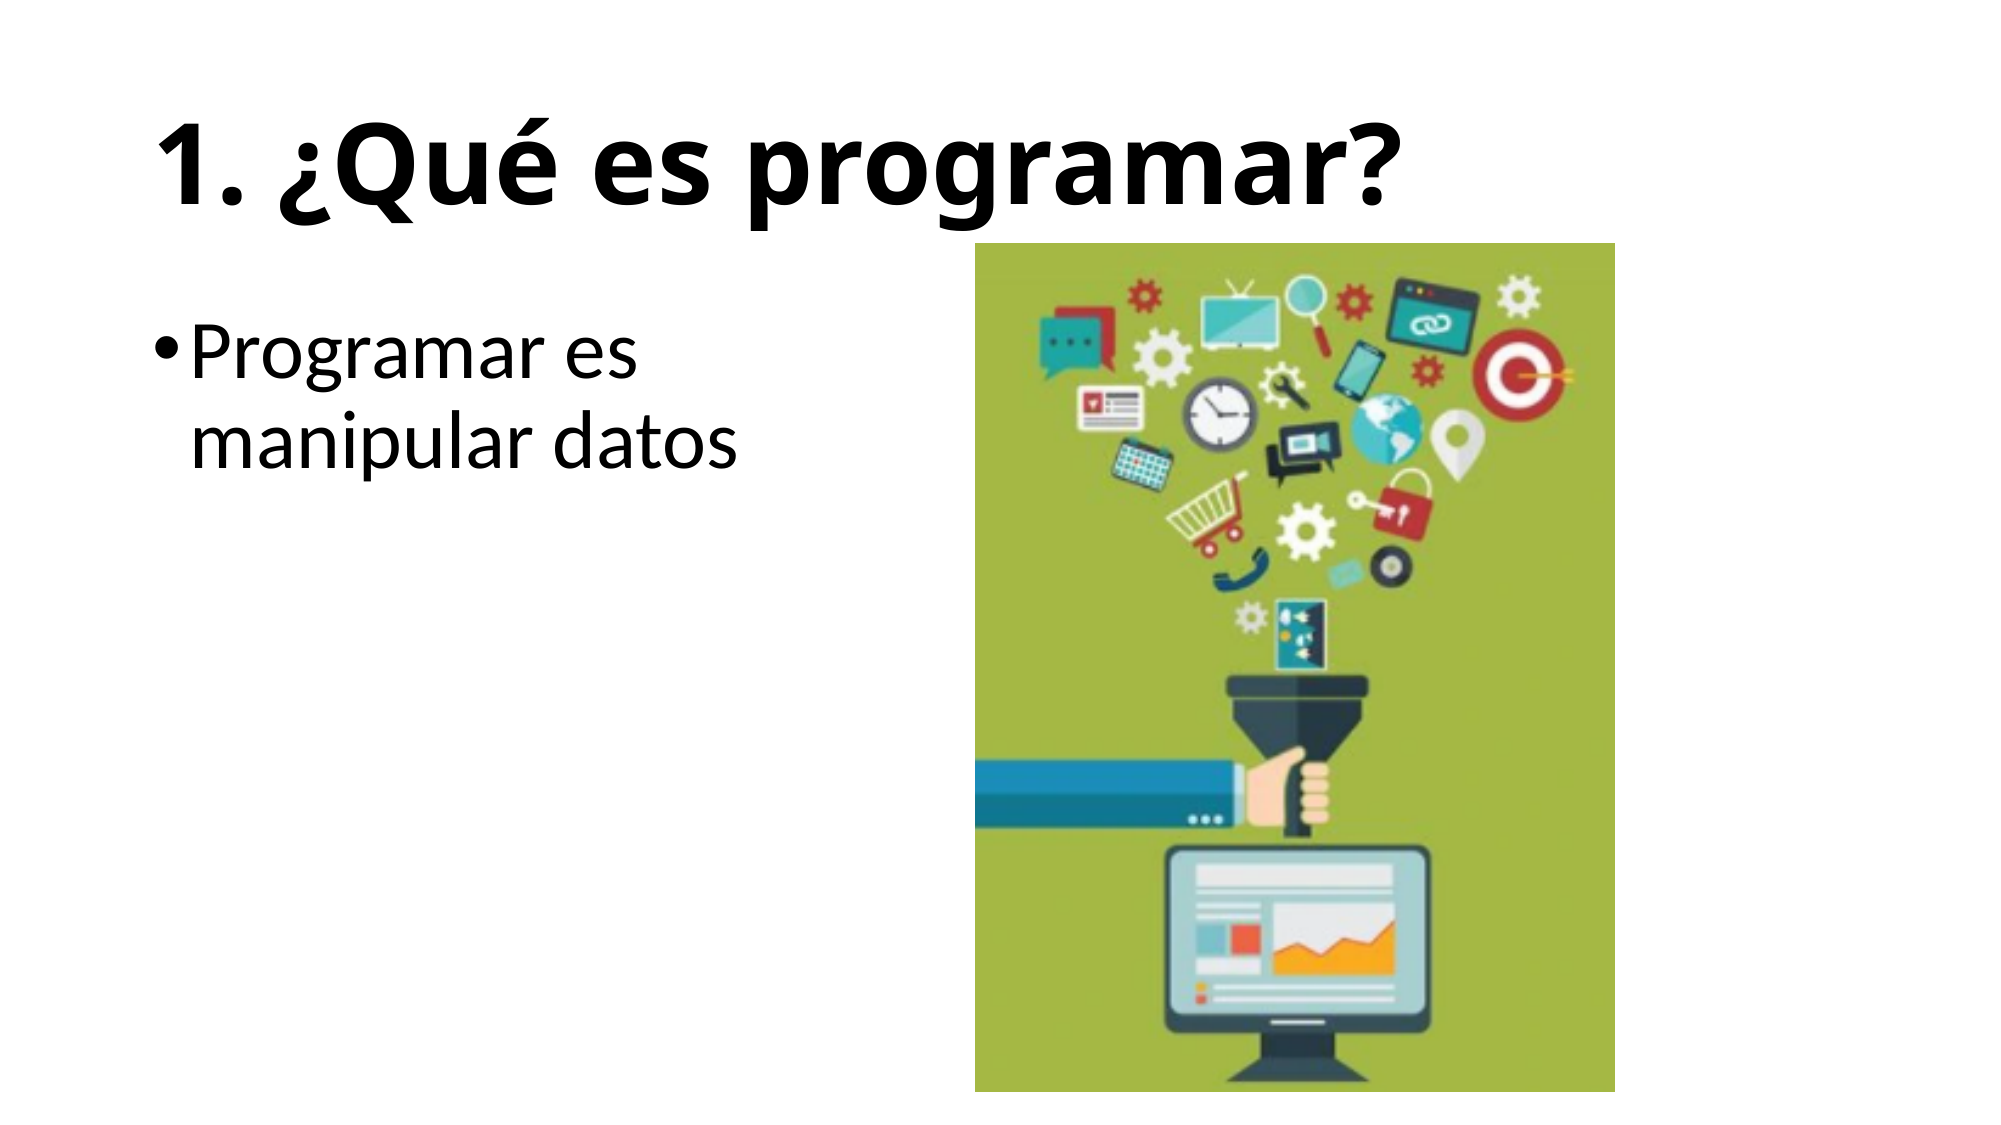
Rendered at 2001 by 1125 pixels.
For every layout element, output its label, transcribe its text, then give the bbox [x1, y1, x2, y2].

picture [975, 243, 1615, 1092]
list Programar es manipular datos [137, 299, 868, 1014]
title 1. ¿Qué es programar? [137, 59, 1863, 278]
